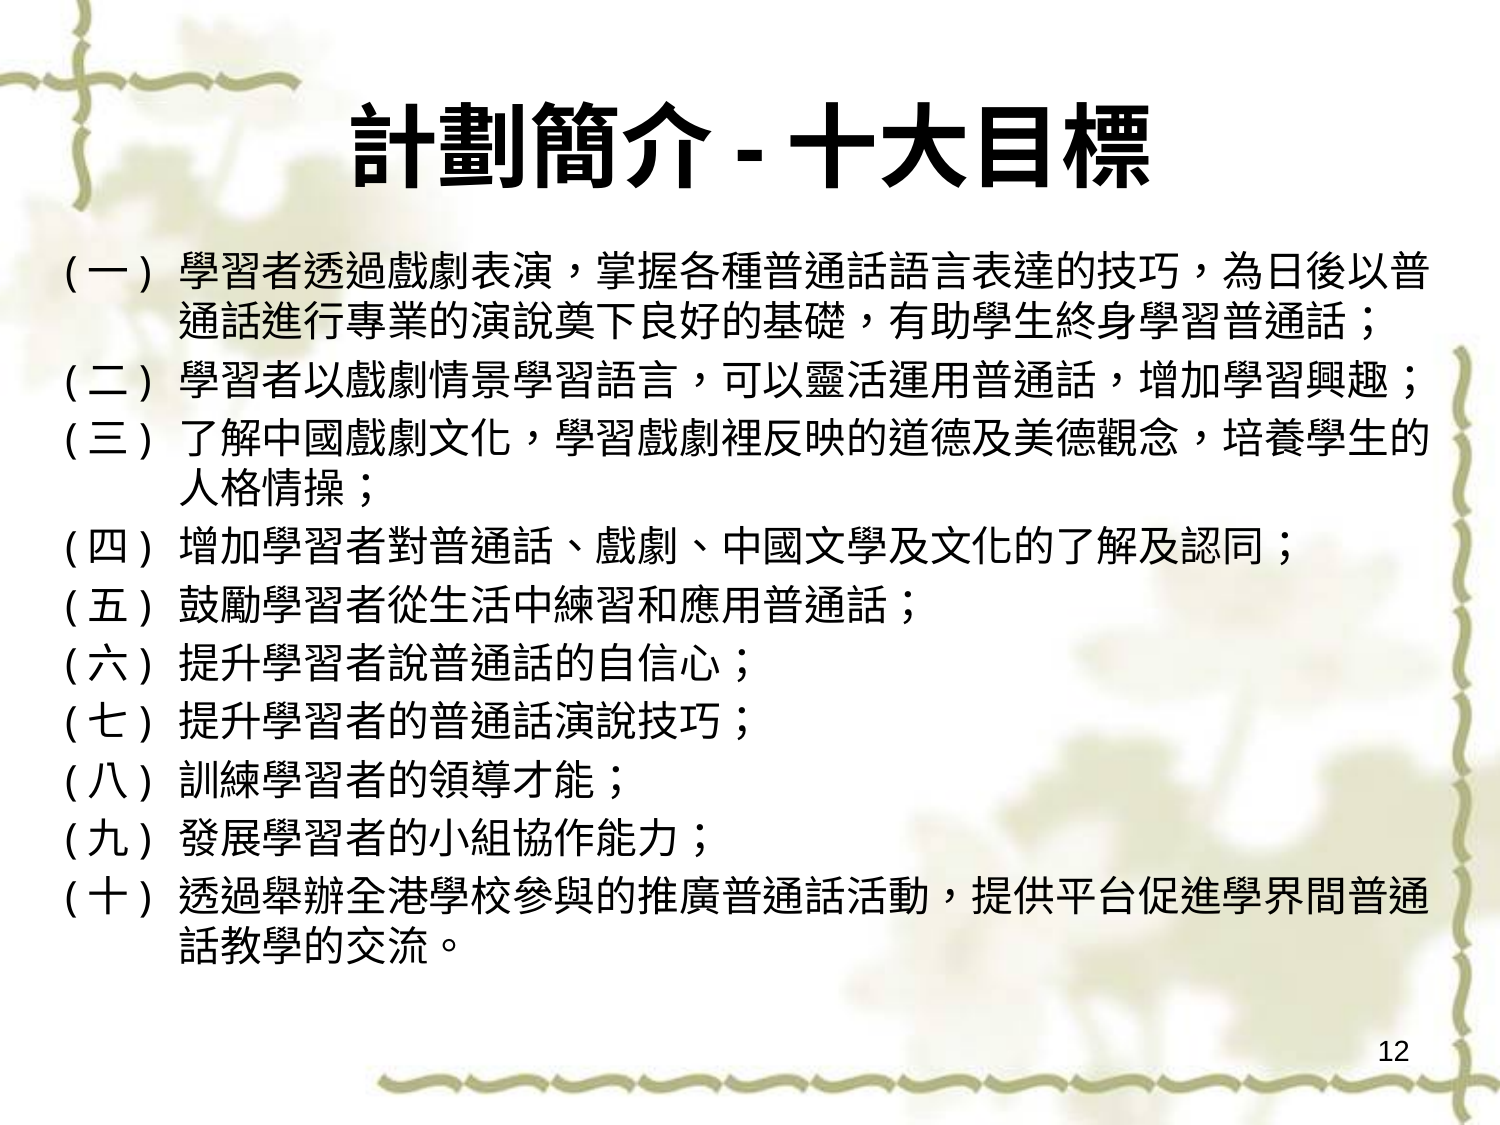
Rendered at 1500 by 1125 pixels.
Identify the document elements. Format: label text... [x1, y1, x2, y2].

slide_number 12 [1074, 1075, 1426, 1103]
title 計劃簡介-十大目標 [75, 50, 1425, 237]
list (一) 學習者透過戲劇表演，掌握各種普通話語言表達的技巧，為日後以普通話進行專業的演說奠下良好的基礎，有助學生終身學習普通話； (二) 學習者以戲劇情景學習語言，可以靈活運用普通話，增加學習興趣； (三) 了解中國戲劇文化，學習戲劇裡反映的道德及美德觀念，培養學生的人格情操； (四) 增加學習者對普通話、戲劇、中國文學及文化的了解及認同； (五) 鼓勵學習者從生活中練習和應用普通話； (六) 提升學習者說普通話的自信心； (七) 提升學習者的普通話演說技巧； (八) 訓練學習者的領導才能； (九) 發展學習者的小組協作能力； (十) 透過舉辦全港學校參與的推廣普通話活動，提供平台促進學界間普通話教學的交流。 [50, 237, 1467, 1075]
picture [0, 0, 1500, 1125]
